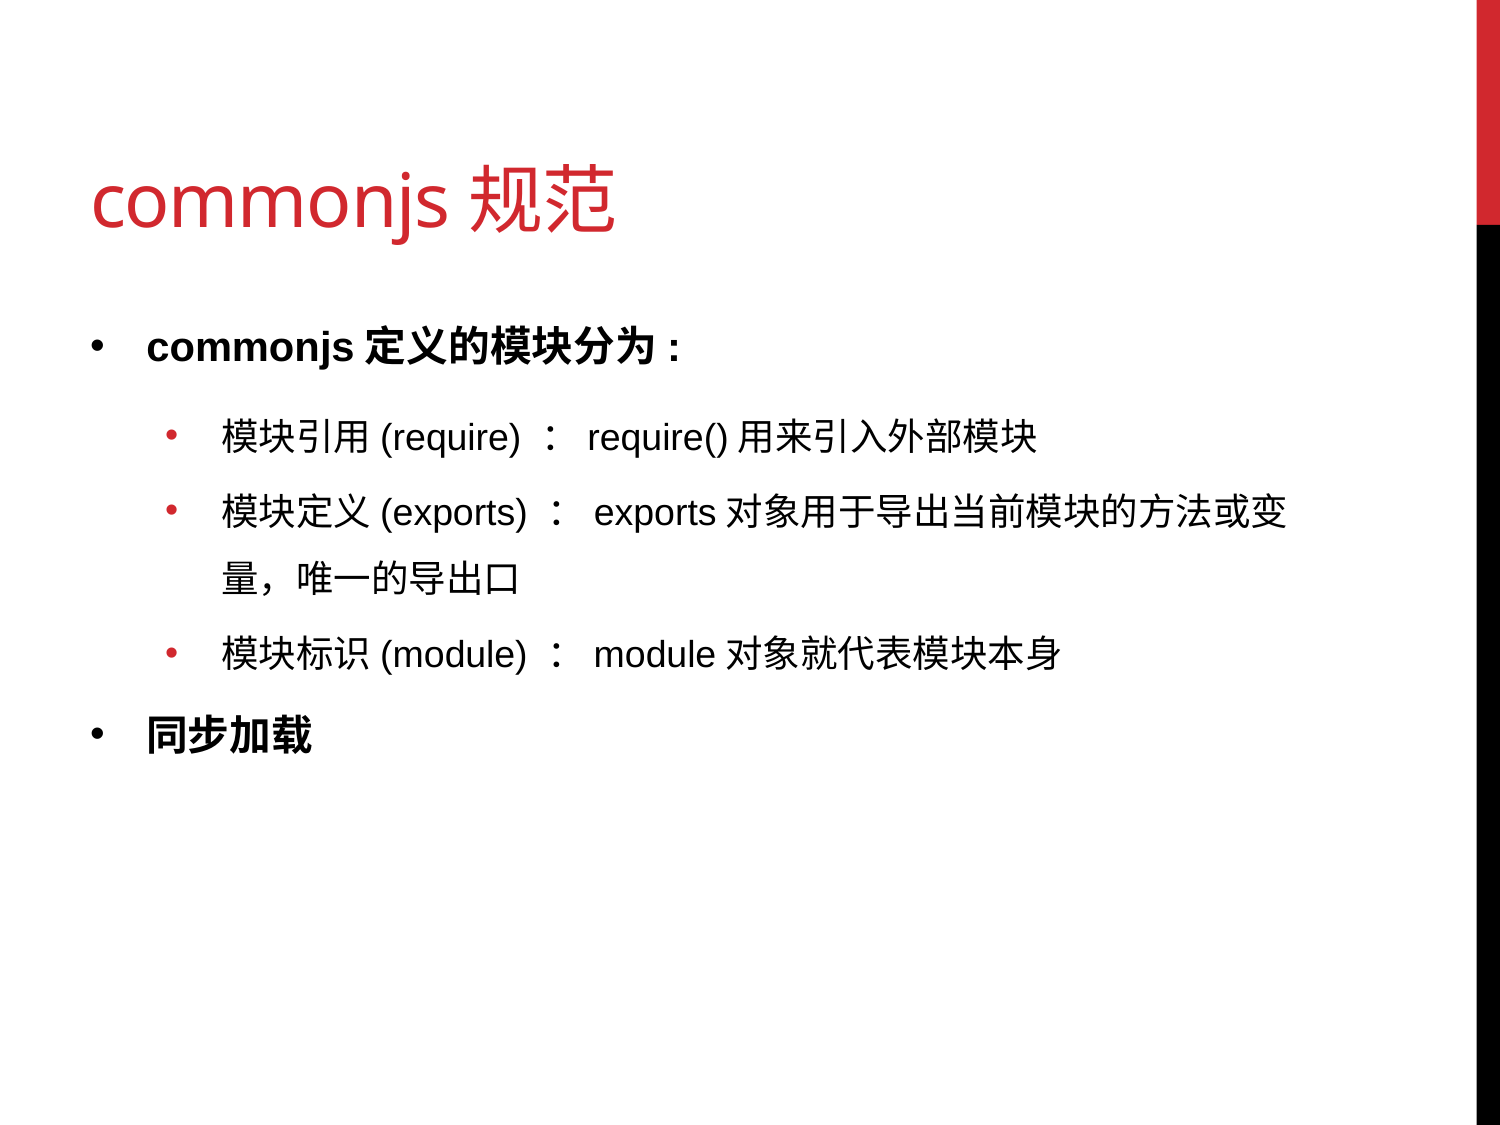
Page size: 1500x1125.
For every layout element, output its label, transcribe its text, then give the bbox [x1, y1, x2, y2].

list commonjs定义的模块分为: 模块引用(require) ：require()用来引入外部模块 模块定义(exports) ：exports对象用于导出当前模块的方法或变量，唯一的导出口 模块标识(module) ：module对象就代表模块本身 同步加载 [75, 287, 1325, 1005]
title commonjs规范 [75, 25, 1025, 250]
